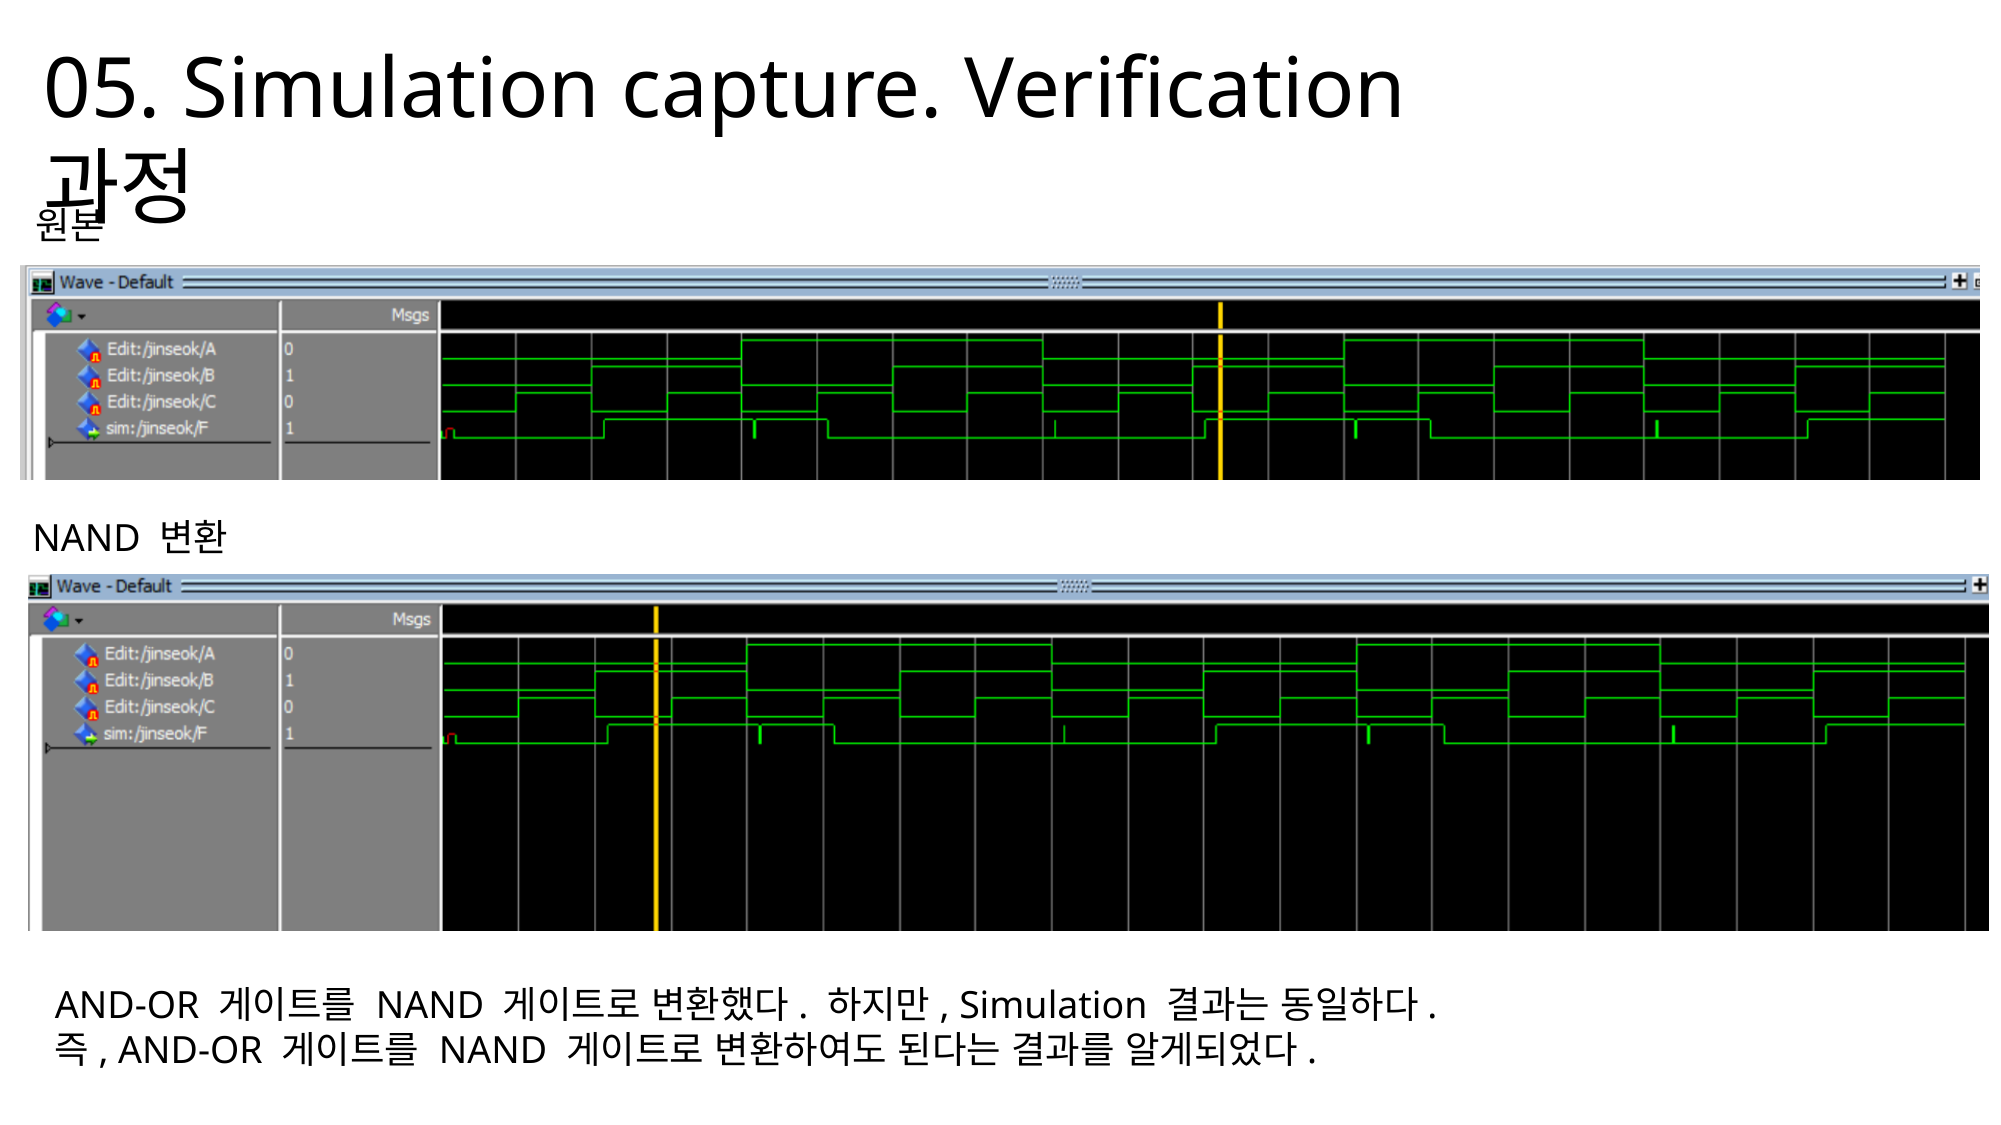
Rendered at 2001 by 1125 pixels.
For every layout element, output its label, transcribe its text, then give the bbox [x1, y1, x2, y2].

text_box AND-OR 게이트를 NAND 게이트로 변환했다. 하지만, Simulation 결과는 동일하다. 즉, AND-OR 게이트를 NAND 게이트로 변환하여도 된다는 결과를 알게되었다. [40, 973, 1453, 1079]
text_box NAND 변환 [17, 506, 1018, 567]
picture [20, 265, 1980, 480]
text_box 05. Simulation capture. Verification 과정 [28, 26, 1604, 242]
text_box 원본 [21, 194, 120, 255]
picture [28, 574, 1989, 931]
